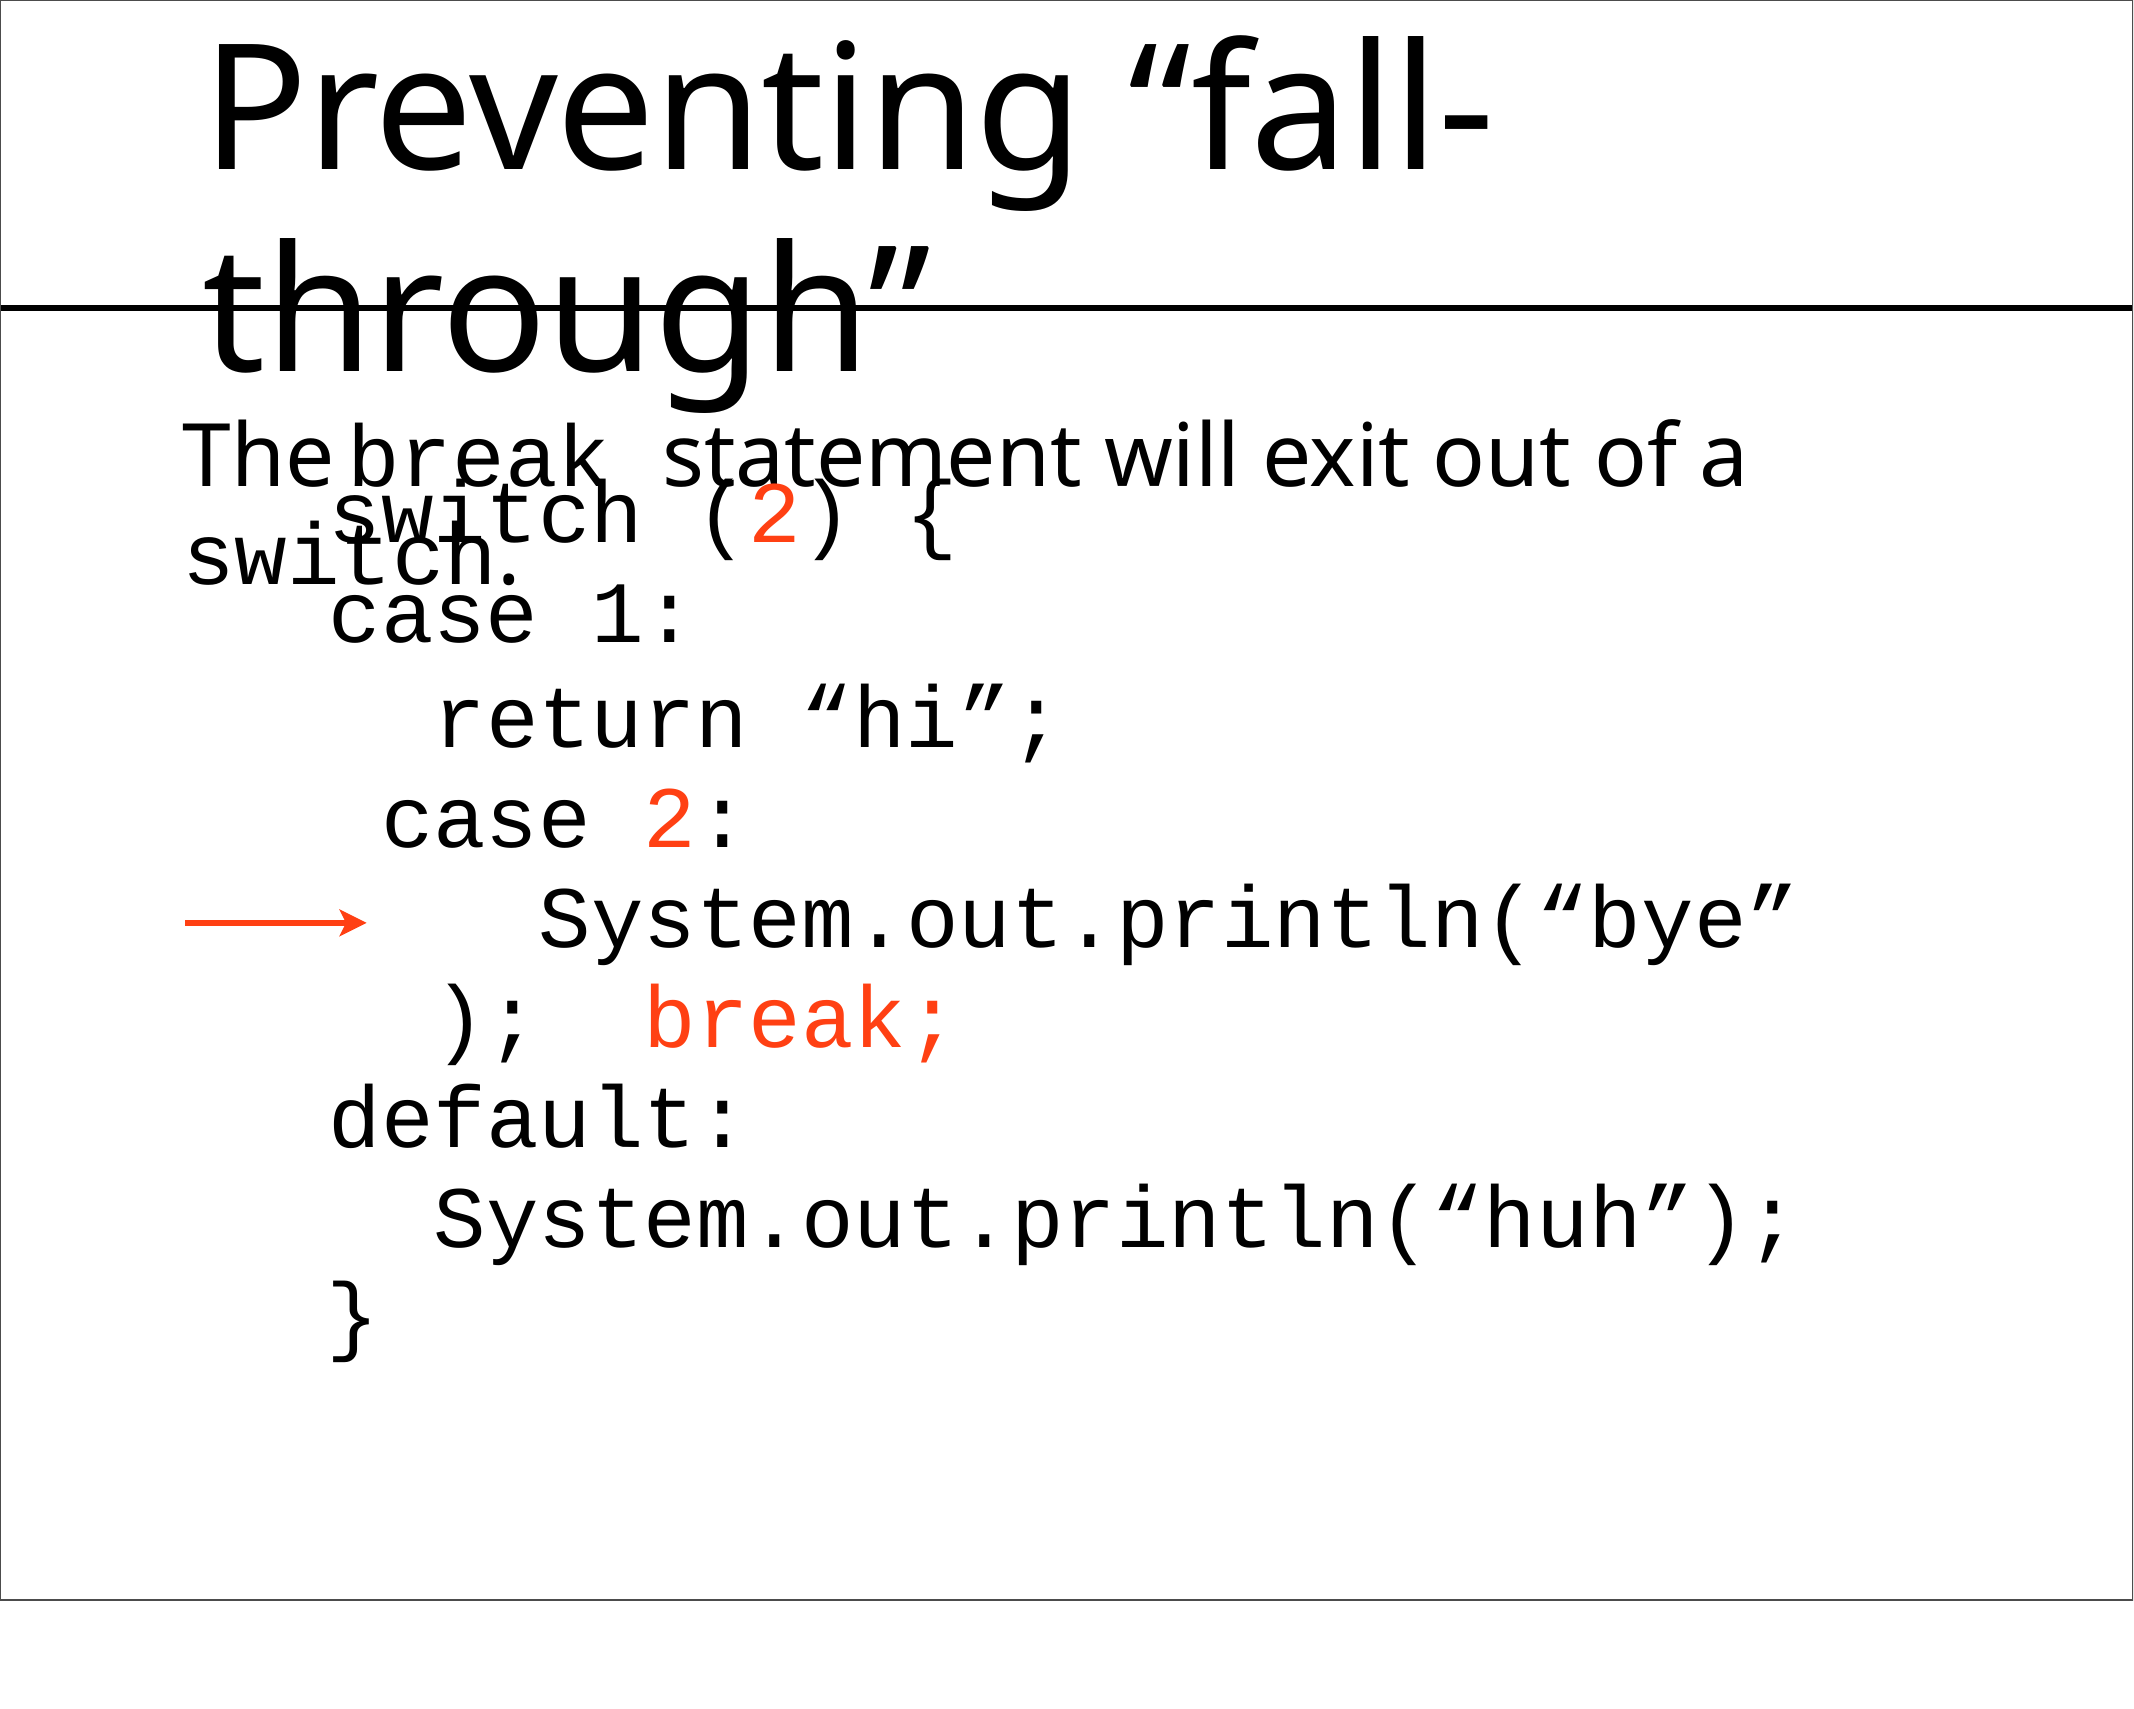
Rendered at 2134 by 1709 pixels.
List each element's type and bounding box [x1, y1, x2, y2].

text_box [0, 0, 2134, 1600]
